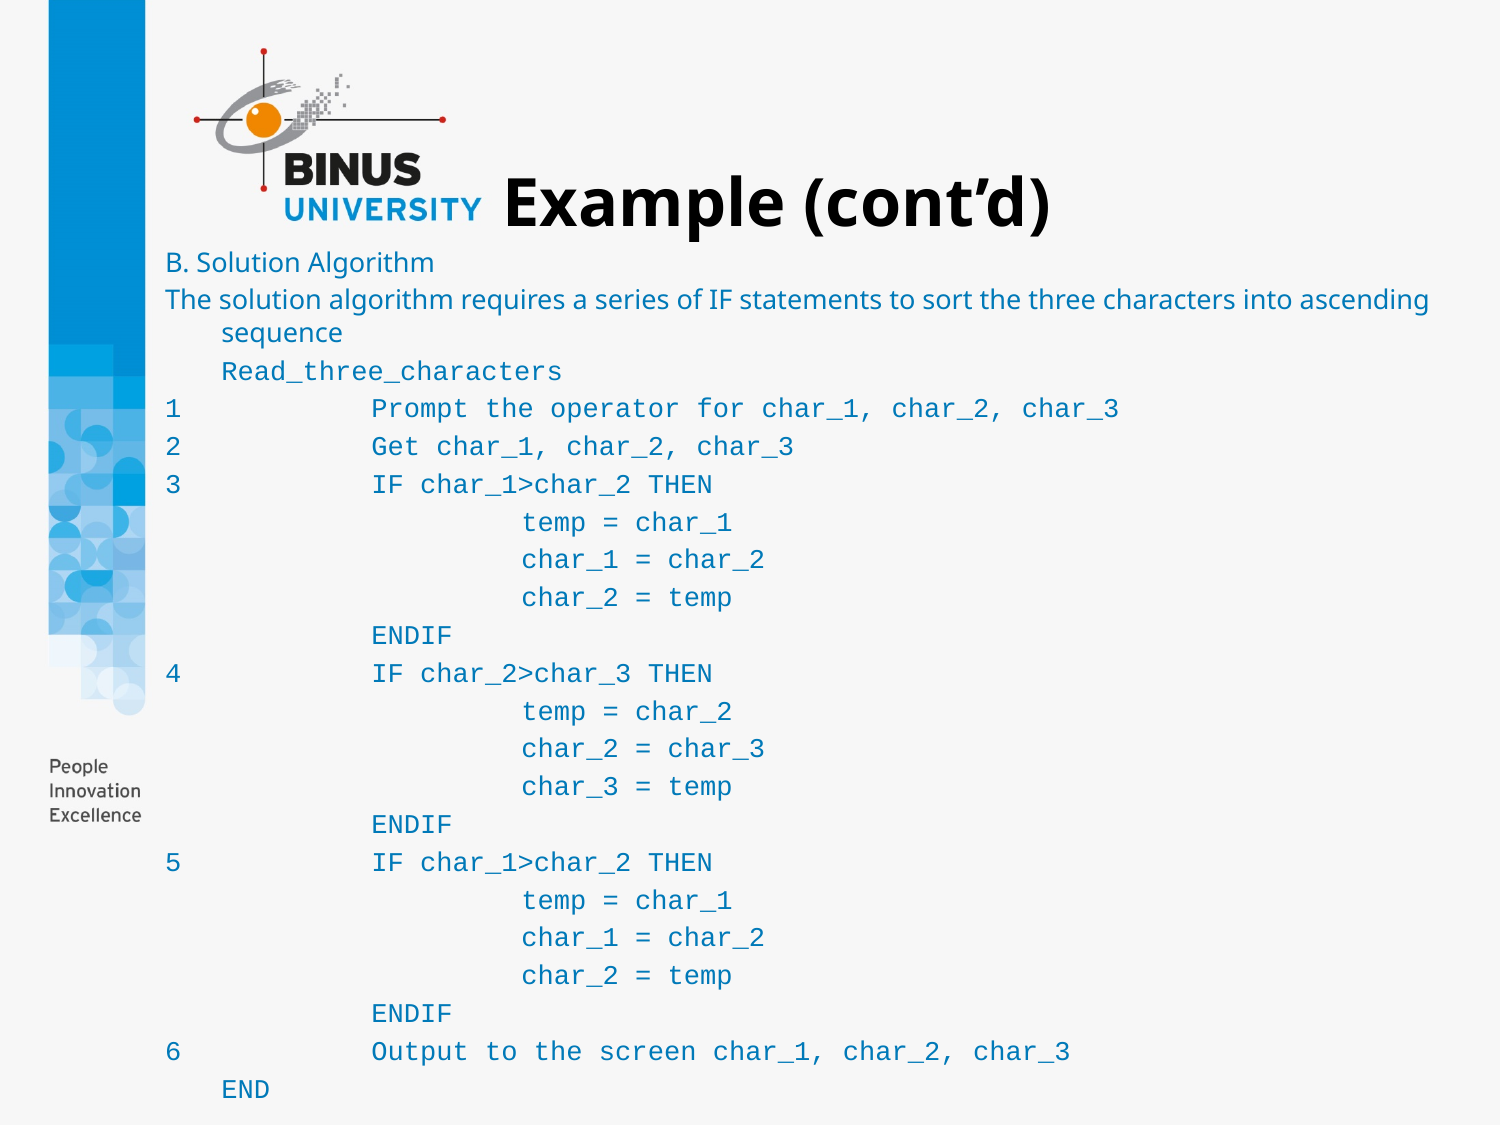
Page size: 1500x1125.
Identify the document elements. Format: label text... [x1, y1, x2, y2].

list B. Solution Algorithm The solution algorithm requires a series of IF statements to sort the three characters into ascending sequence Read_three_characters 1 Prompt the operator for char_1, char_2, char_3 2 Get char_1, char_2, char_3 3 IF char_1>char_2 THEN temp = char_1 char_1 = char_2 char_2 = temp ENDIF 4 IF char_2>char_3 THEN temp = char_2 char_2 = char_3 char_3 = temp ENDIF 5 IF char_1>char_2 THEN temp = char_1 char_1 = char_2 char_2 = temp ENDIF 6 Output to the screen char_1, char_2, char_3 END [150, 237, 1500, 1125]
picture [0, 0, 1500, 845]
title Example (cont’d) [487, 149, 1463, 237]
